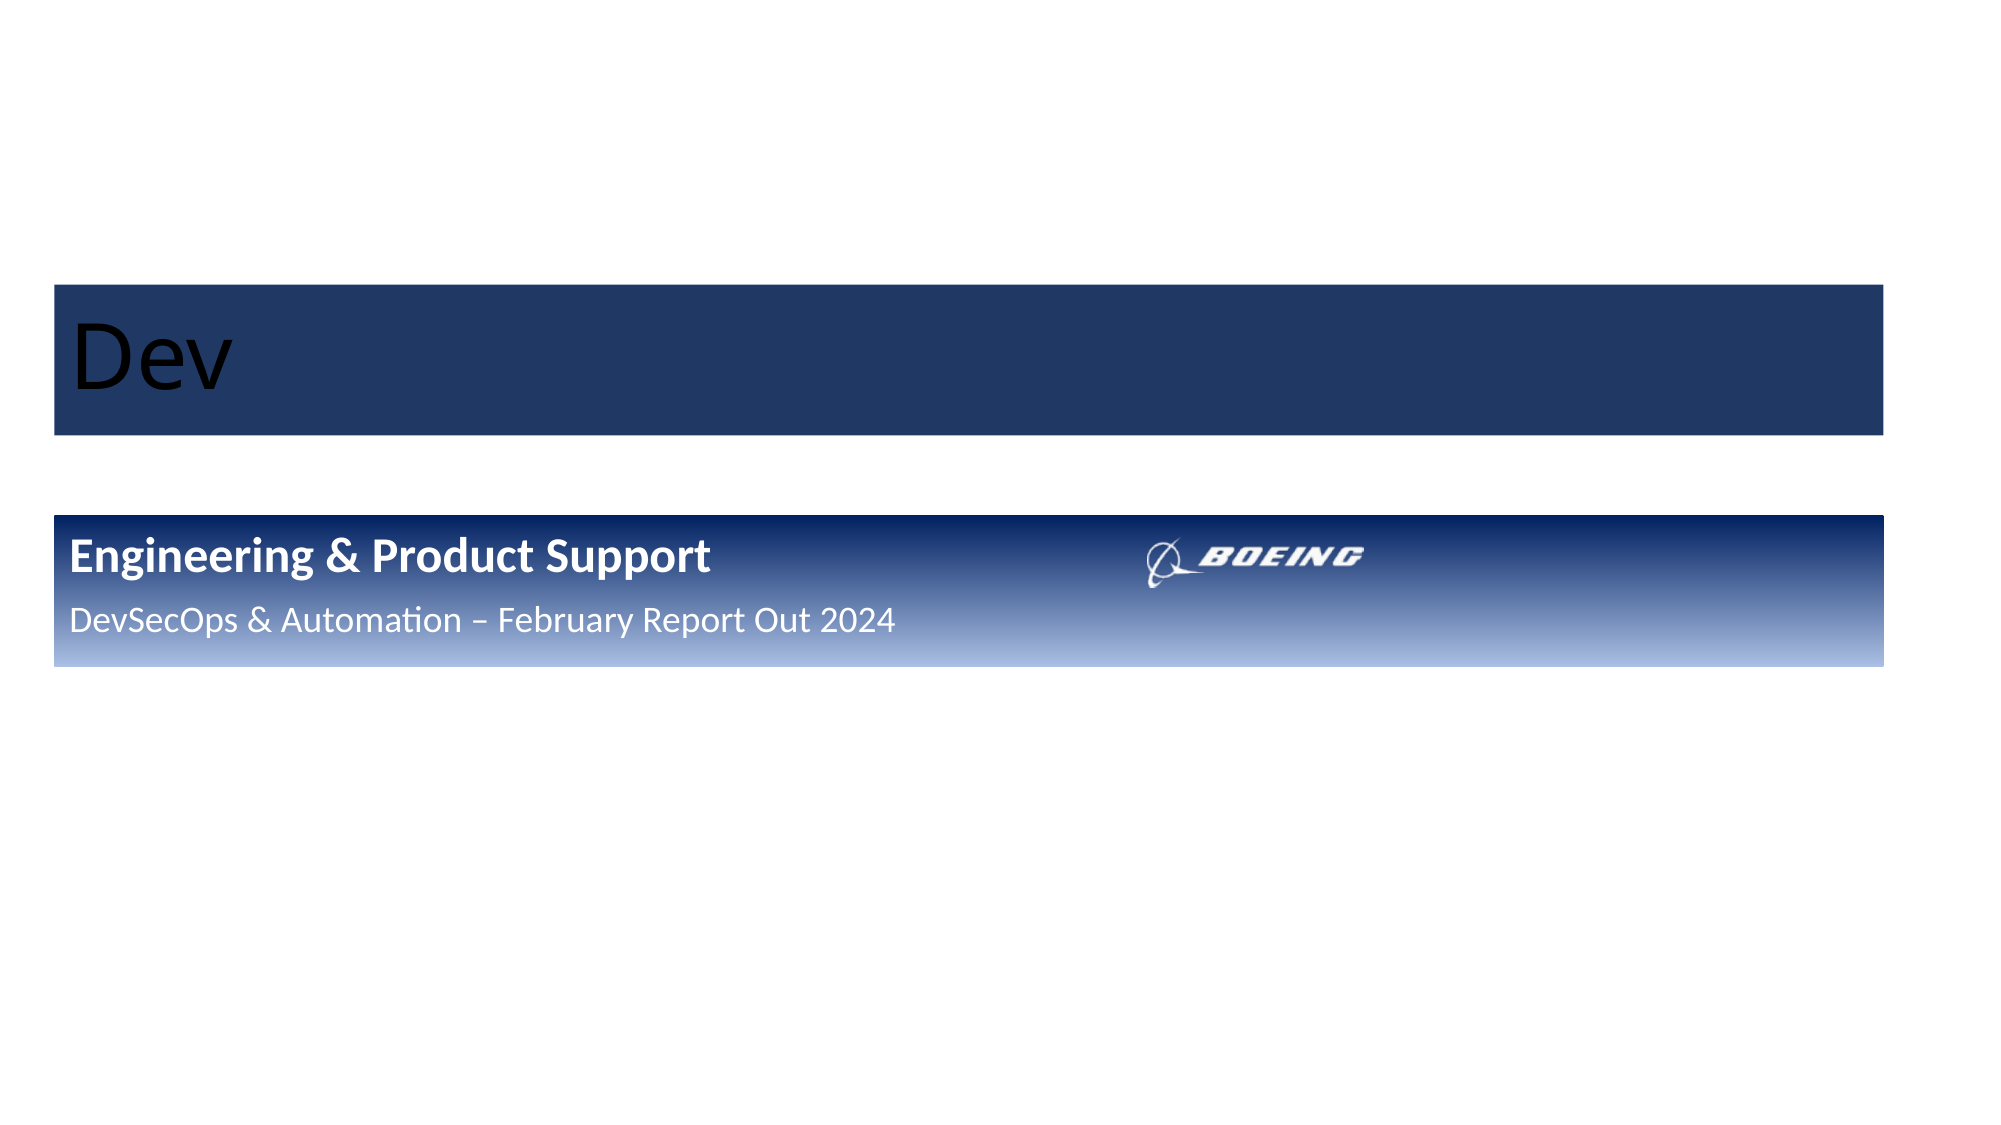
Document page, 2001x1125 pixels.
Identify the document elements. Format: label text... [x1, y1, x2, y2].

title Dev [54, 284, 1884, 436]
text_box Engineering & Product Support DevSecOps & Automation – February Report Out 2024 [53, 514, 1884, 667]
picture [1147, 537, 1364, 588]
